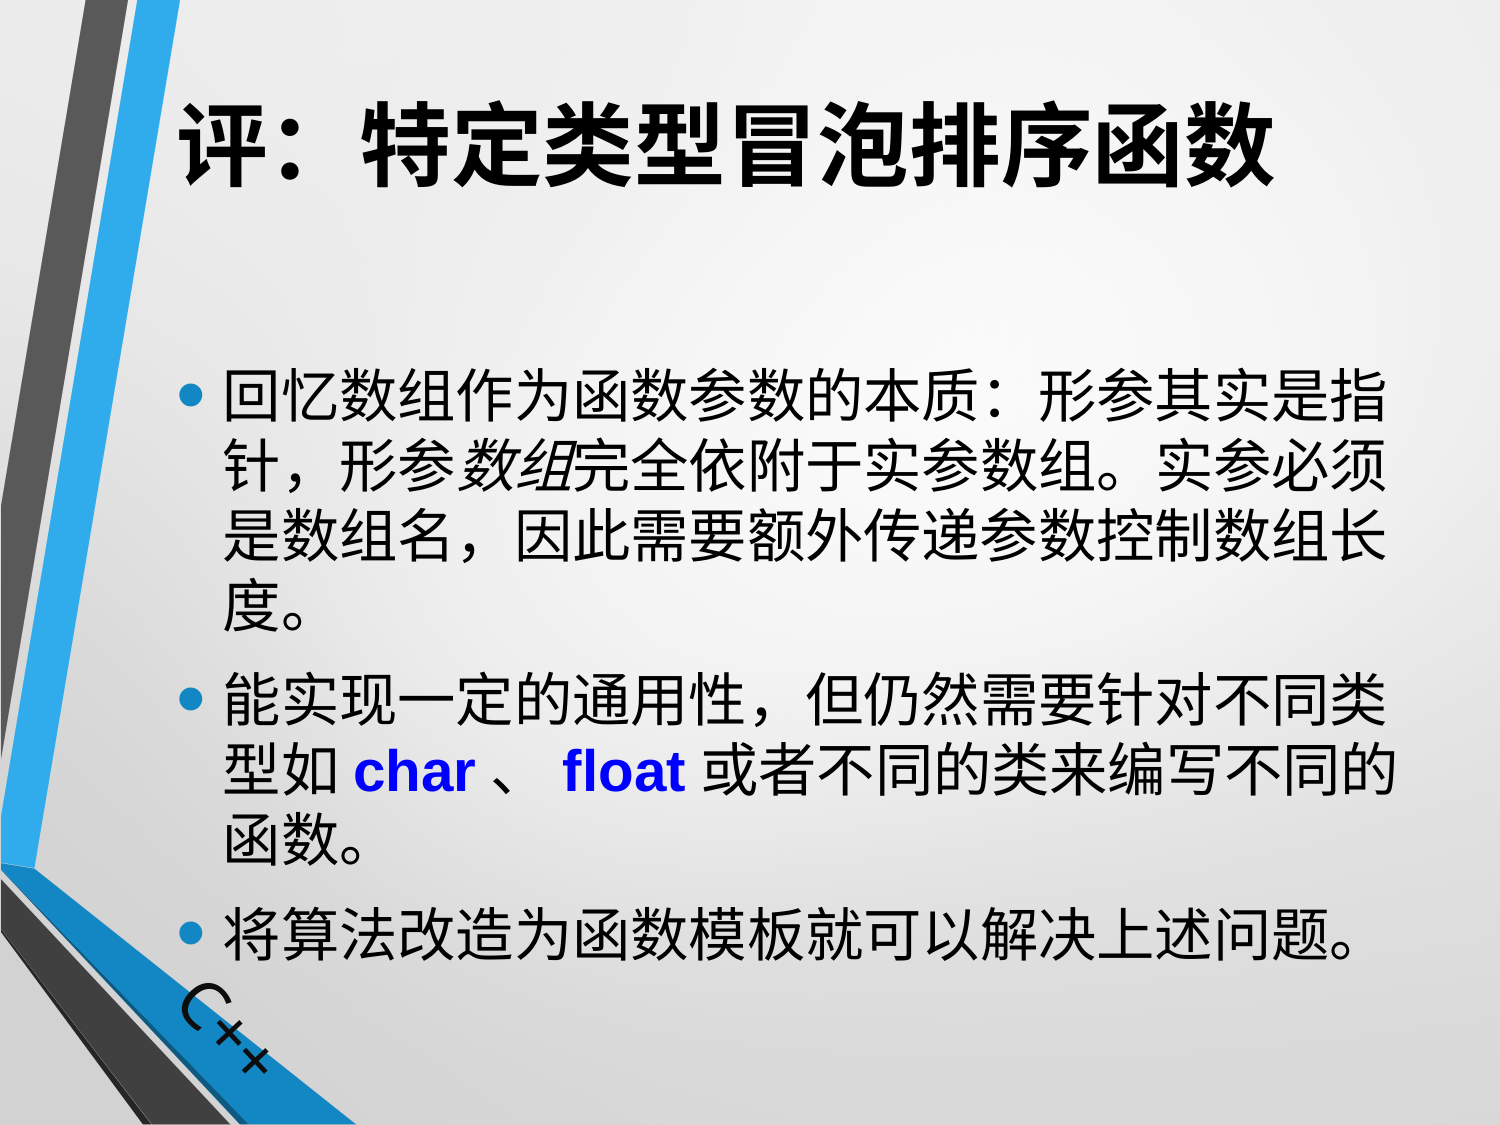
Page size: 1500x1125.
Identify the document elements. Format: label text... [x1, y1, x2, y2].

title 评：特定类型冒泡排序函数 [161, 43, 1425, 242]
list 回忆数组作为函数参数的本质：形参其实是指针，形参数组完全依附于实参数组。实参必须是数组名，因此需要额外传递参数控制数组长度。 能实现一定的通用性，但仍然需要针对不同类型如char、float或者不同的类来编写不同的函数。 将算法改造为函数模板就可以解决上述问题。 [161, 275, 1425, 1053]
picture [0, 0, 358, 1125]
